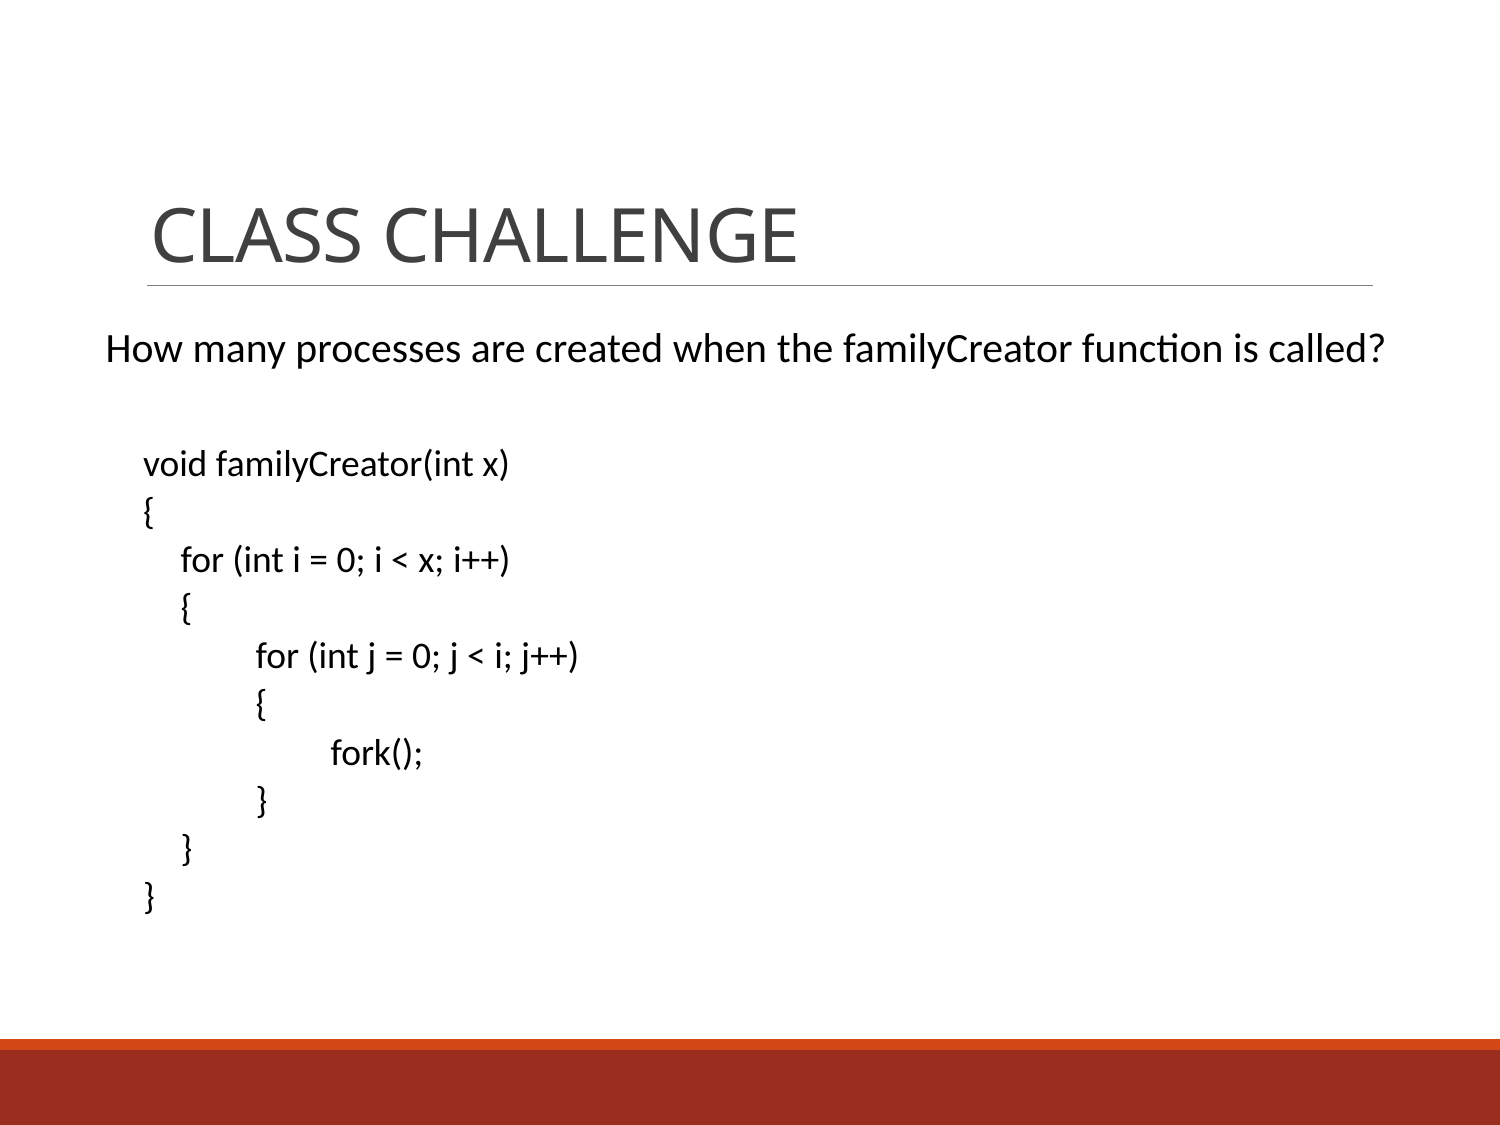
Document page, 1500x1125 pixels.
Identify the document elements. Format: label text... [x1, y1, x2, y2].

title CLASS CHALLENGE [135, 47, 1373, 285]
text_box How many processes are created when the familyCreator function is called? void familyCreator(int x) { for (int i = 0; i < x; i++) { for (int j = 0; j < i; j++) { fork(); } } } [90, 309, 1414, 1021]
